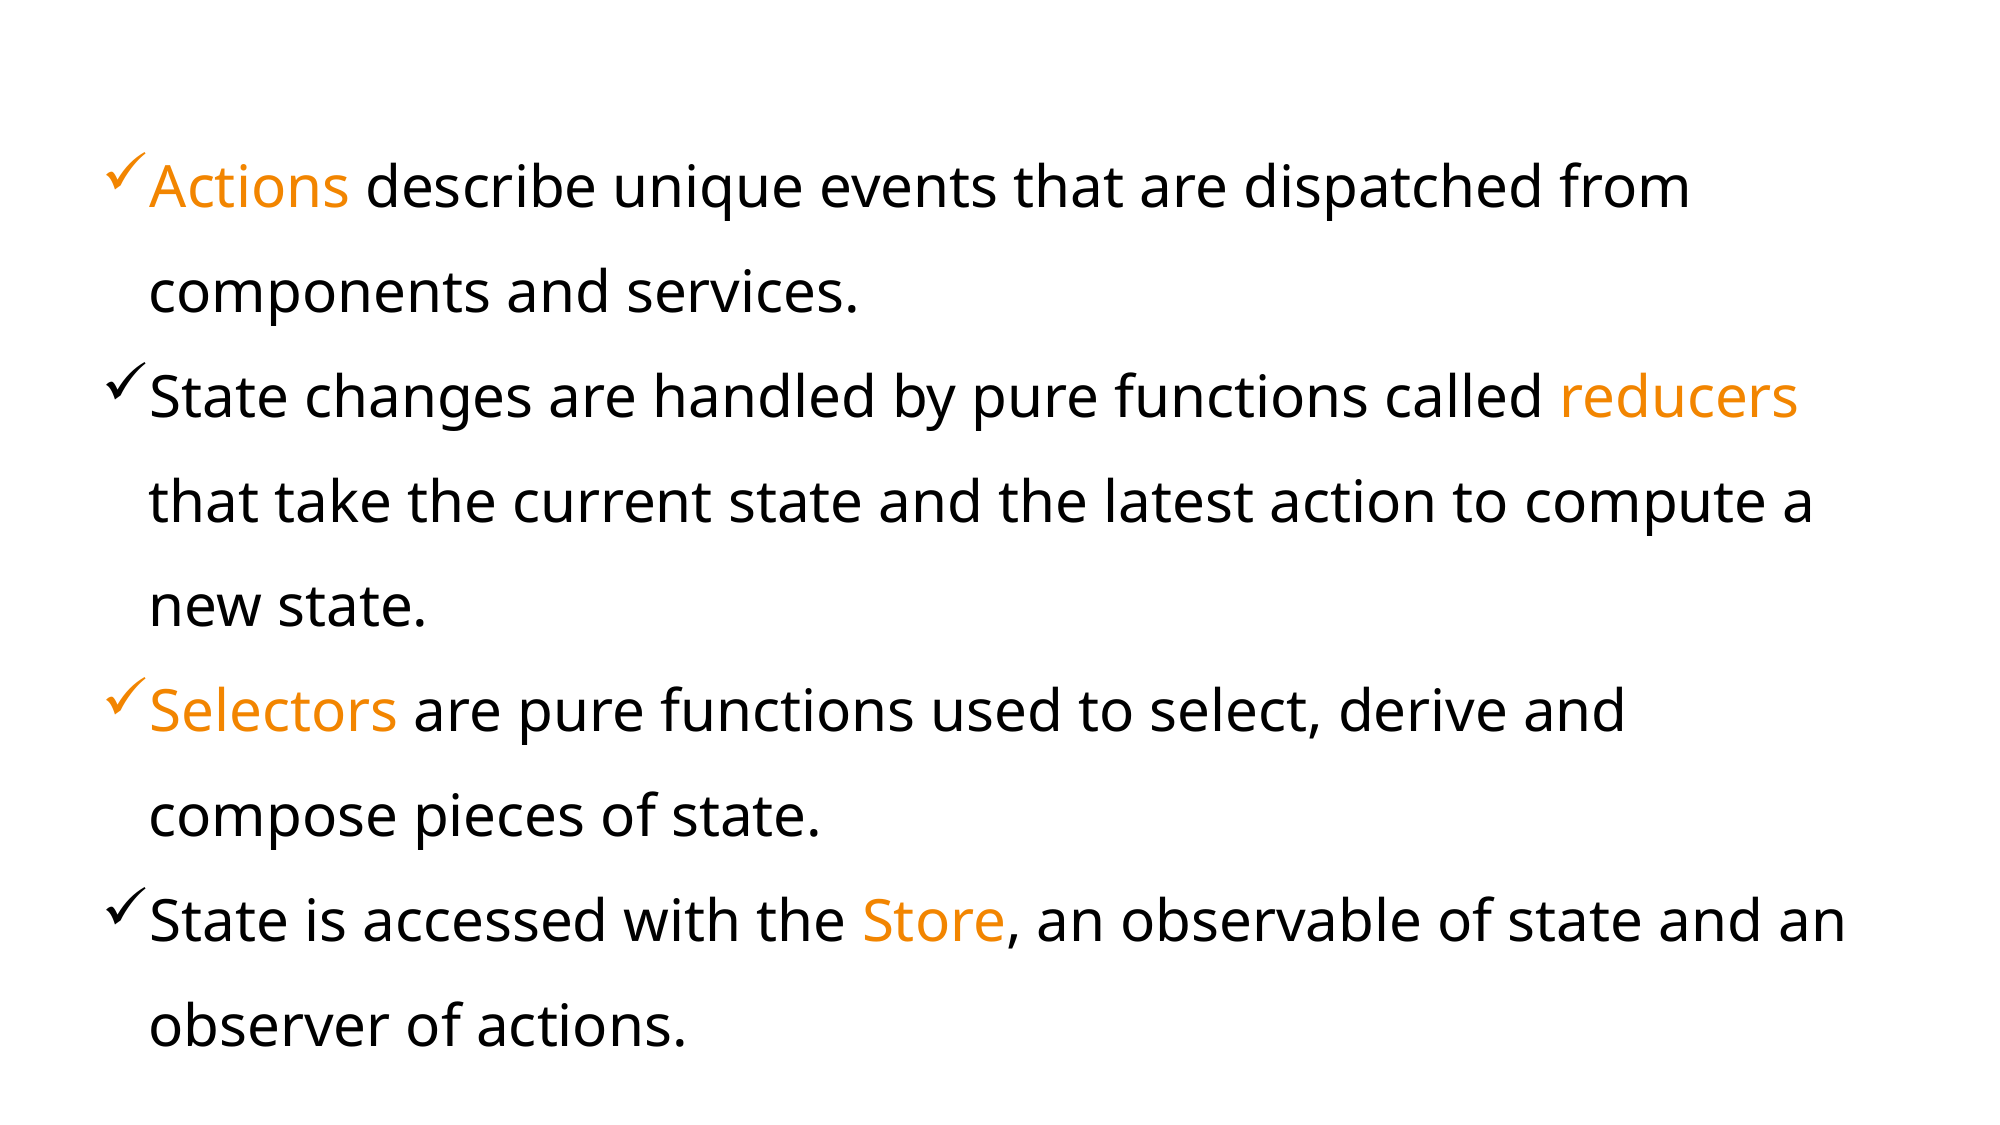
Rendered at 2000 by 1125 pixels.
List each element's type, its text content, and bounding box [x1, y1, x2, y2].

text_box Actions describe unique events that are dispatched from components and services. State changes are handled by pure functions called reducers that take the current state and the latest action to compute a new state. Selectors are pure functions used to select, derive and compose pieces of state. State is accessed with the Store, an observable of state and an observer of actions. [86, 106, 1889, 1066]
